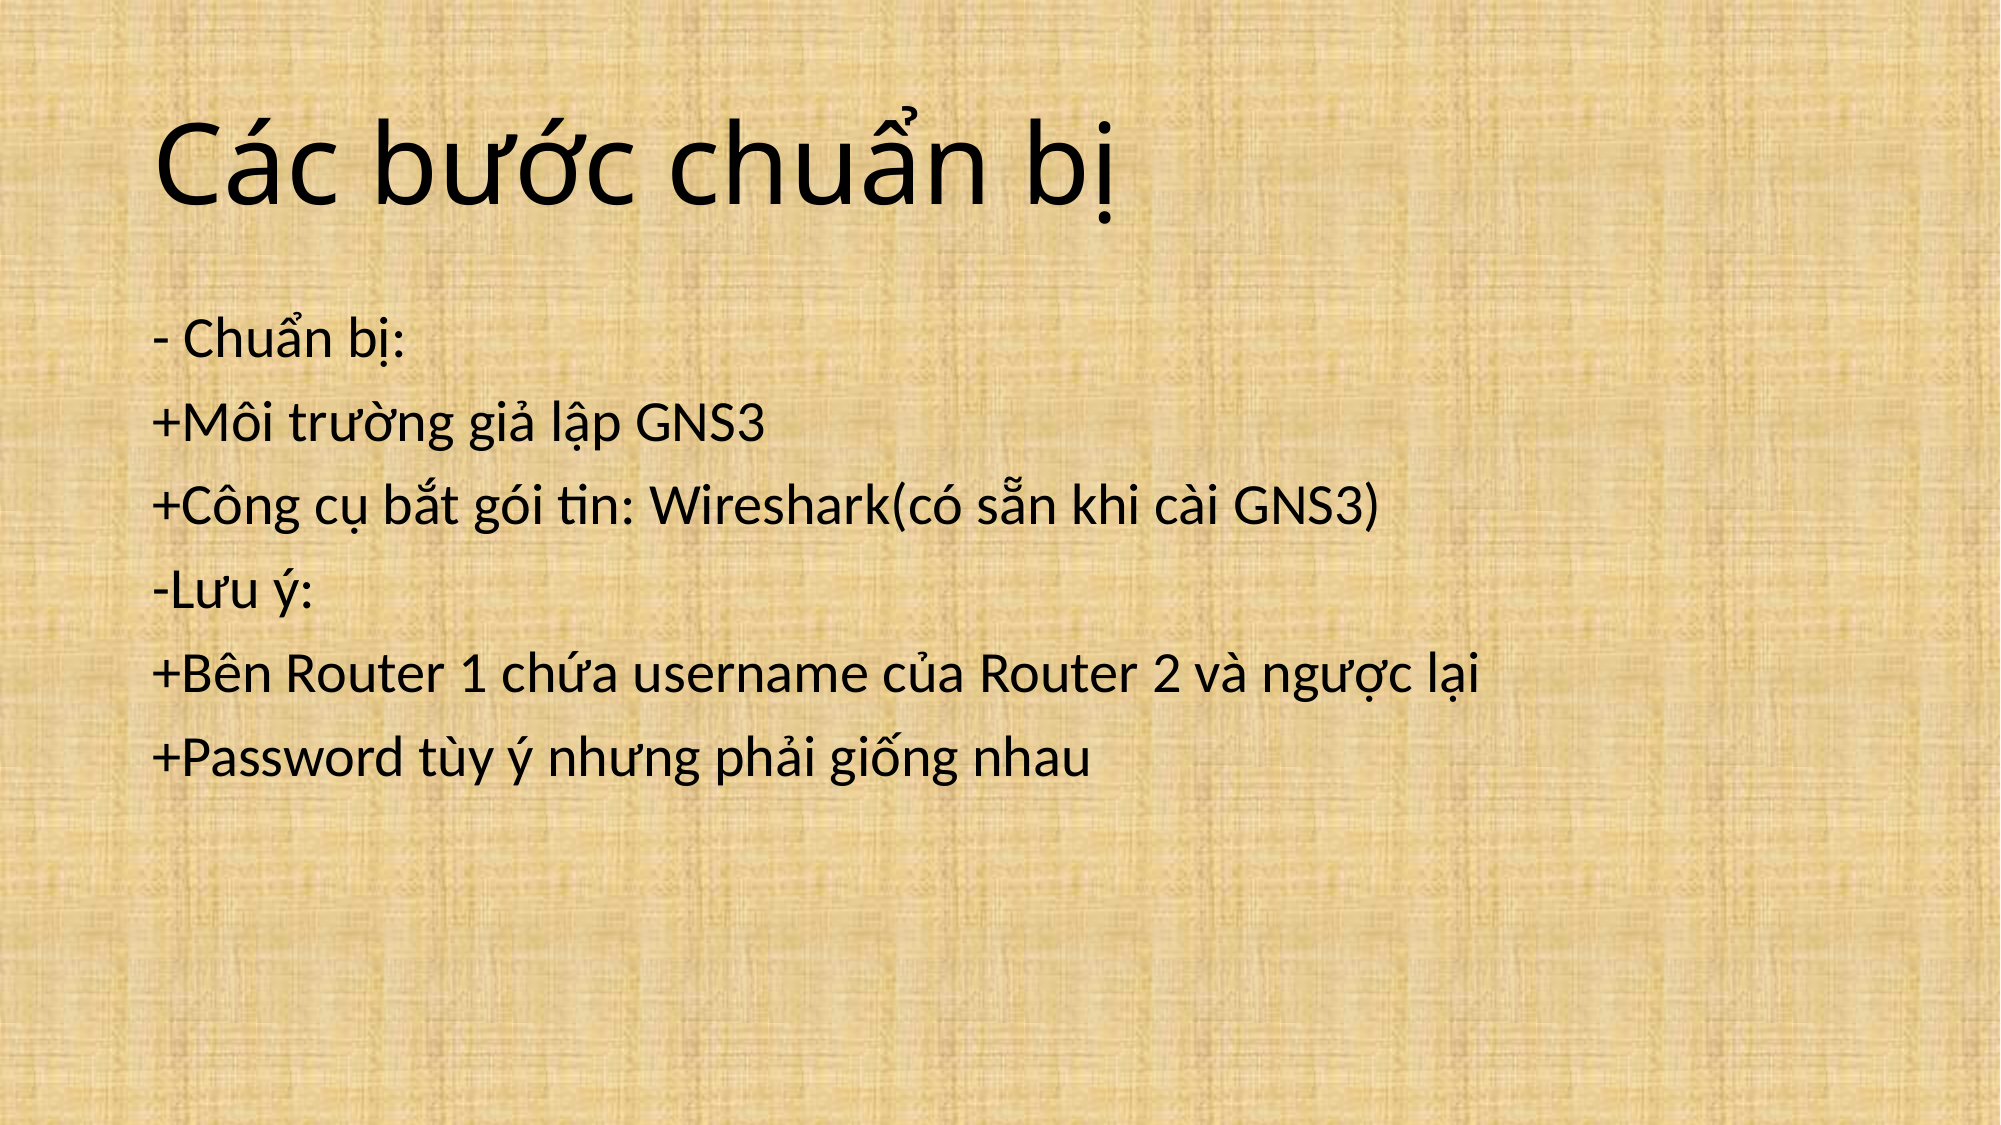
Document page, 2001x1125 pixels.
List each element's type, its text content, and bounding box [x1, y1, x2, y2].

list - Chuẩn bị: +Môi trường giả lập GNS3 +Công cụ bắt gói tin: Wireshark(có sẵn khi cài GNS3) -Lưu ý: +Bên Router 1 chứa username của Router 2 và ngược lại +Password tùy ý nhưng phải giống nhau [137, 299, 1863, 1014]
picture [0, 0, 2001, 1125]
title Các bước chuẩn bị [137, 59, 1863, 278]
